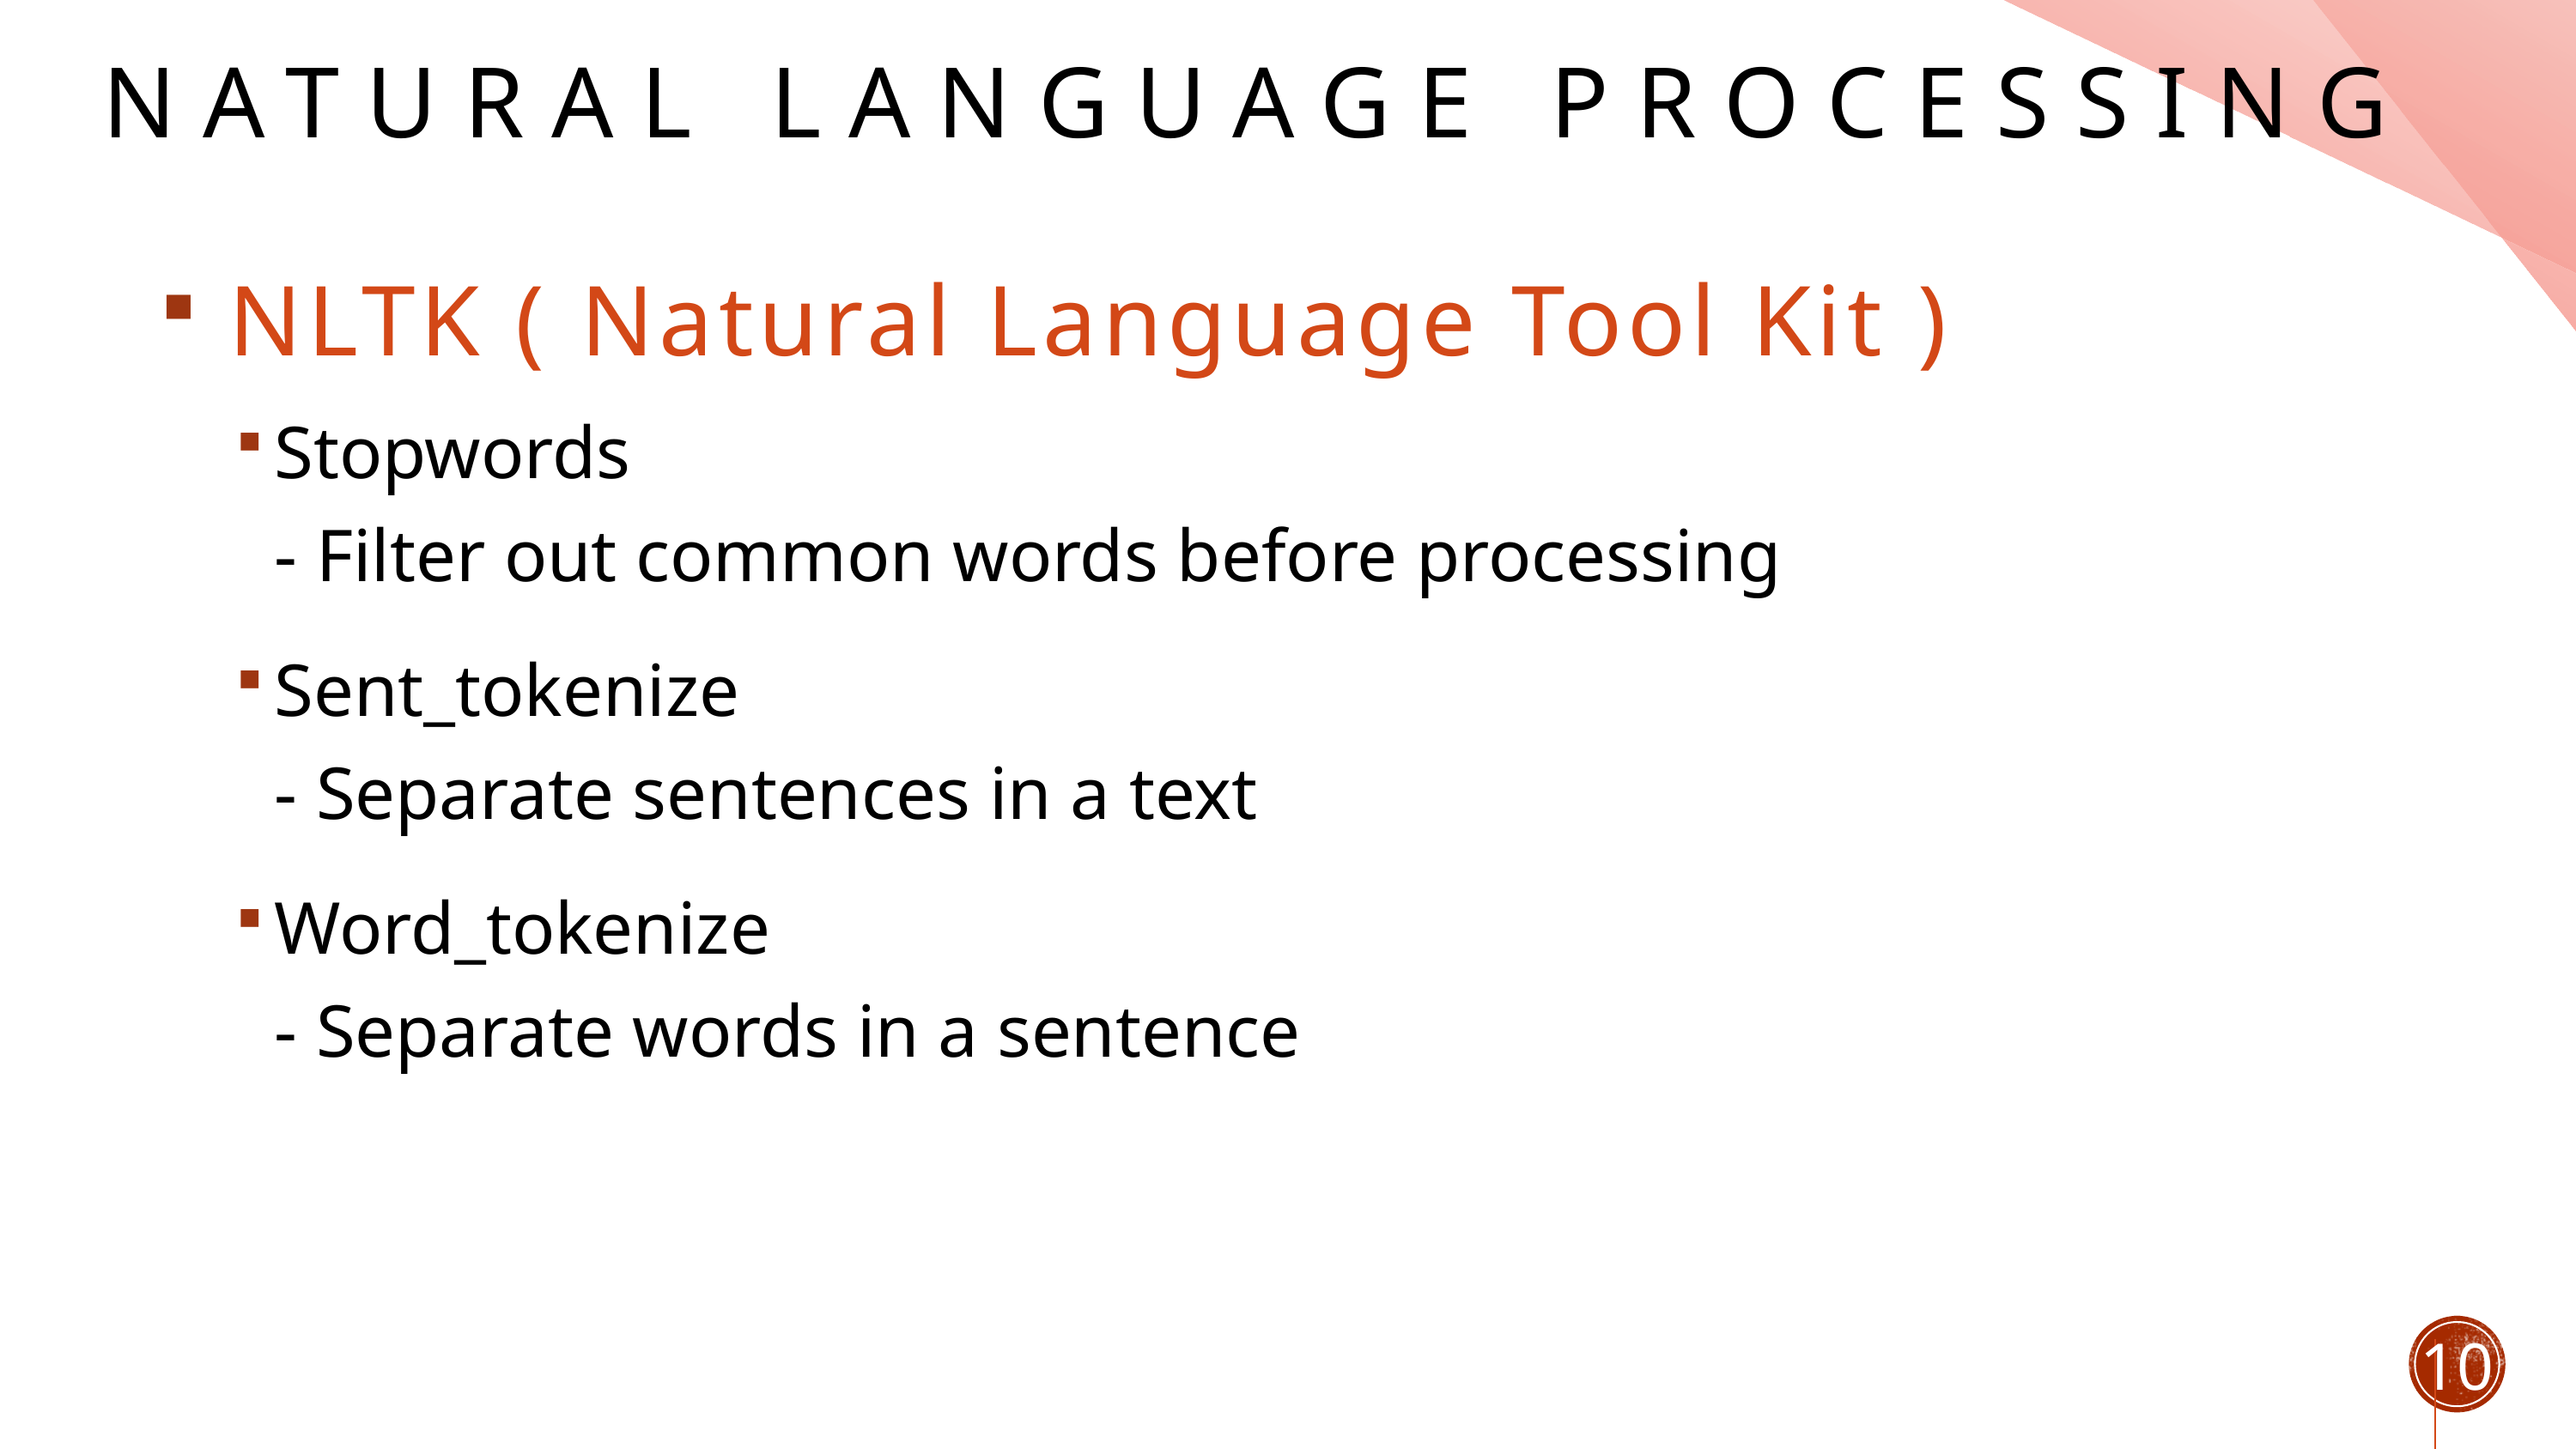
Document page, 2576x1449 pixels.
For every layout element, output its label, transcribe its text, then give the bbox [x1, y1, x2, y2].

list Stopwords - Filter out common words before processing Sent_tokenize - Separate sentences in a text Word_tokenize - Separate words in a sentence [222, 382, 2481, 1346]
slide_number 10 [2302, 1300, 2576, 1428]
list NLTK ( Natural Language Tool Kit ) [146, 229, 2251, 433]
title natural language processing [89, 27, 2448, 186]
